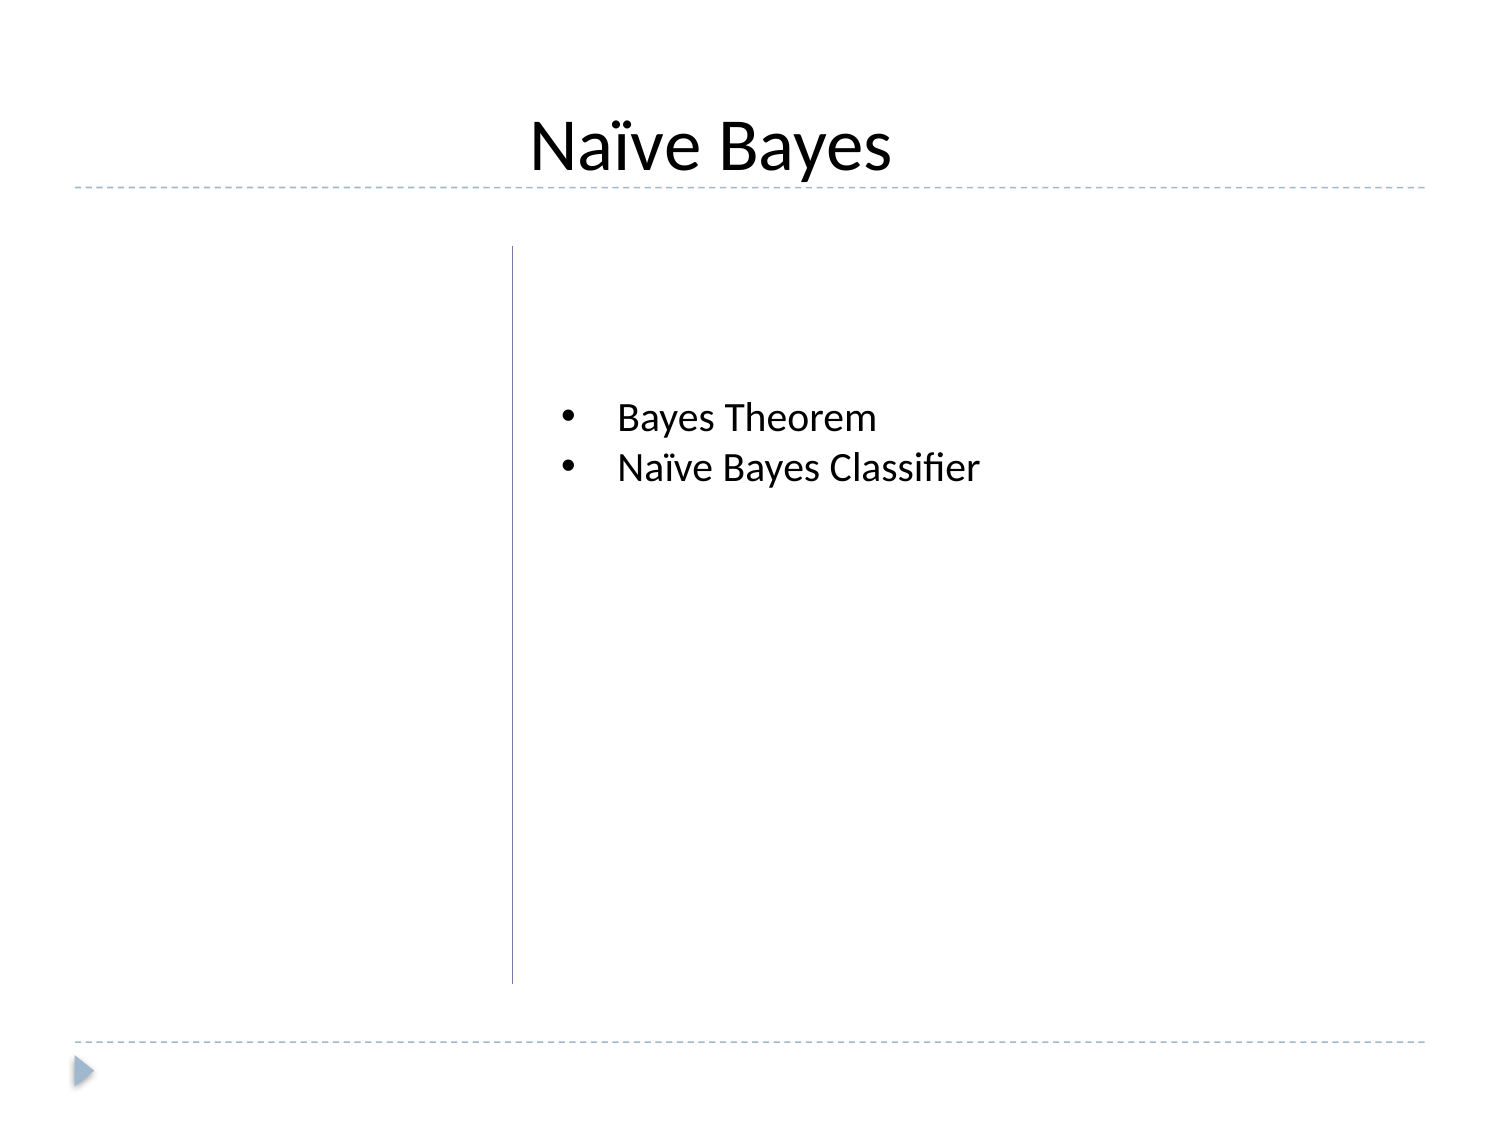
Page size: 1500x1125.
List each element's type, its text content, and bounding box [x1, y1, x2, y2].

text_box Bayes Theorem Naïve Bayes Classifier [546, 382, 1372, 498]
text_box Naïve Bayes [514, 88, 909, 194]
